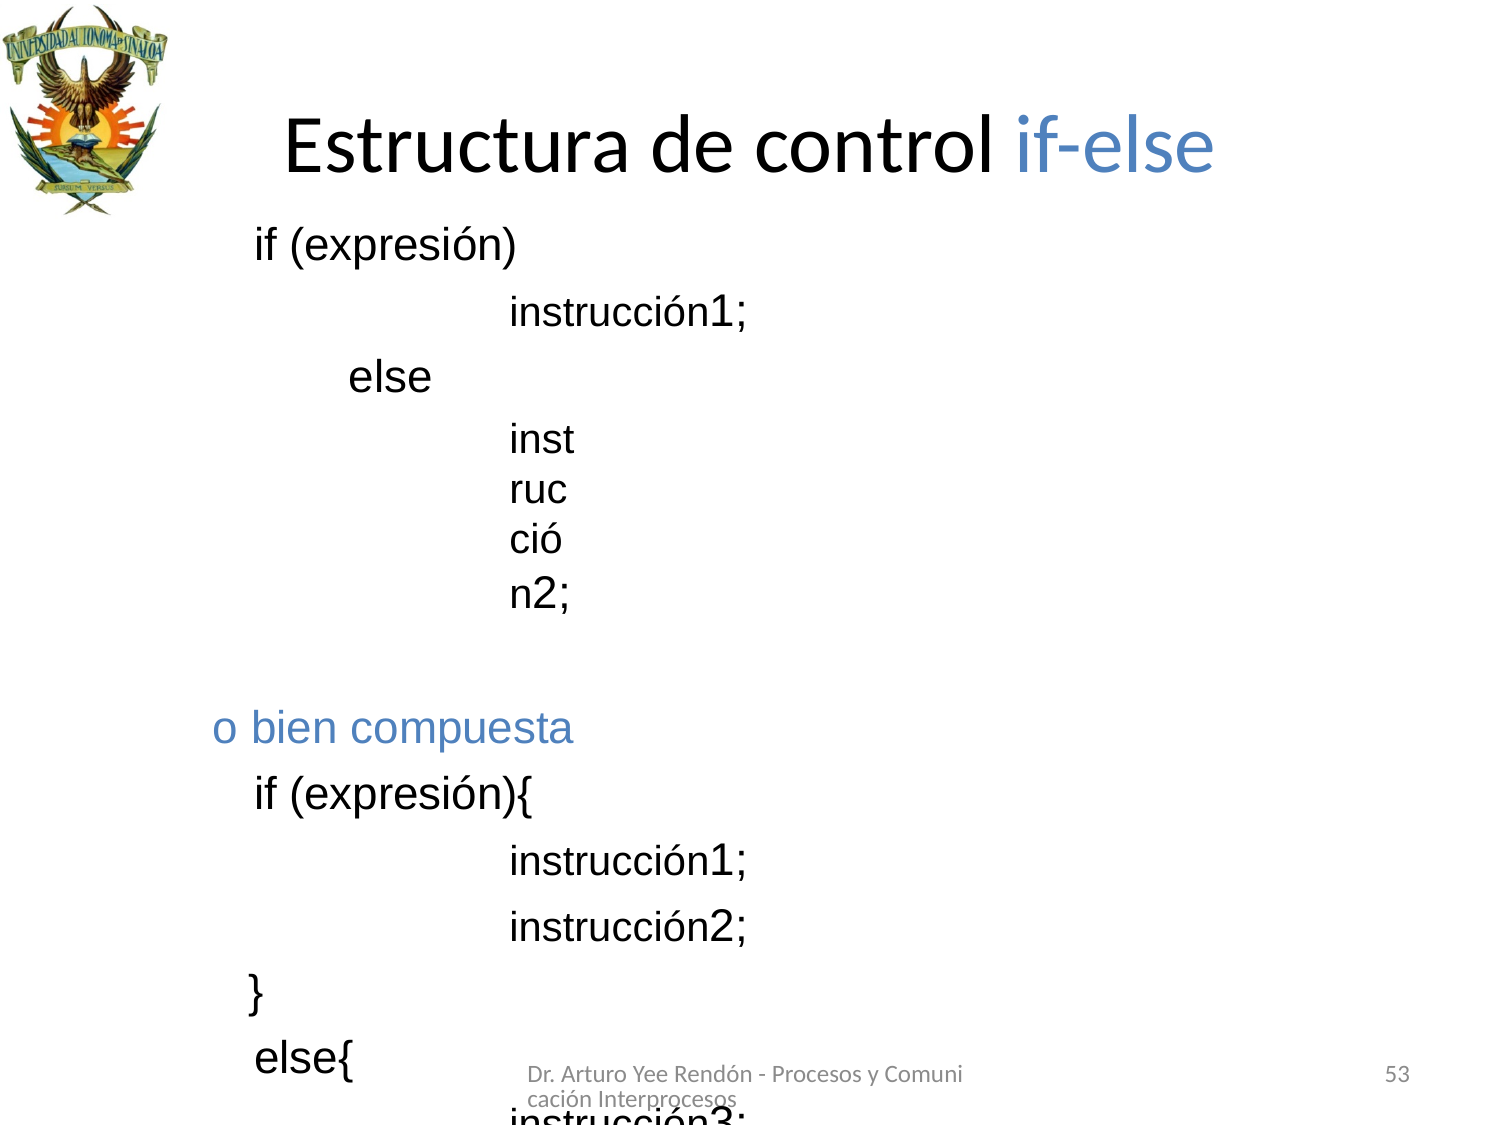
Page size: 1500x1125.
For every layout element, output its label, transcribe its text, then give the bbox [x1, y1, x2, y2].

footer Dr. Arturo Yee Rendón - Procesos y Comunicación Interprocesos [512, 1042, 988, 1103]
slide_number 53 [1074, 1042, 1425, 1103]
text_box if (expresión) instrucción1; else instrucción2; o bien compuesta if (expresión){ instrucción1; instrucción2; } else{ instrucción3; instrucción4; } [195, 214, 750, 1125]
picture [0, 3, 170, 219]
title Estructura de control if-else [75, 44, 1425, 233]
